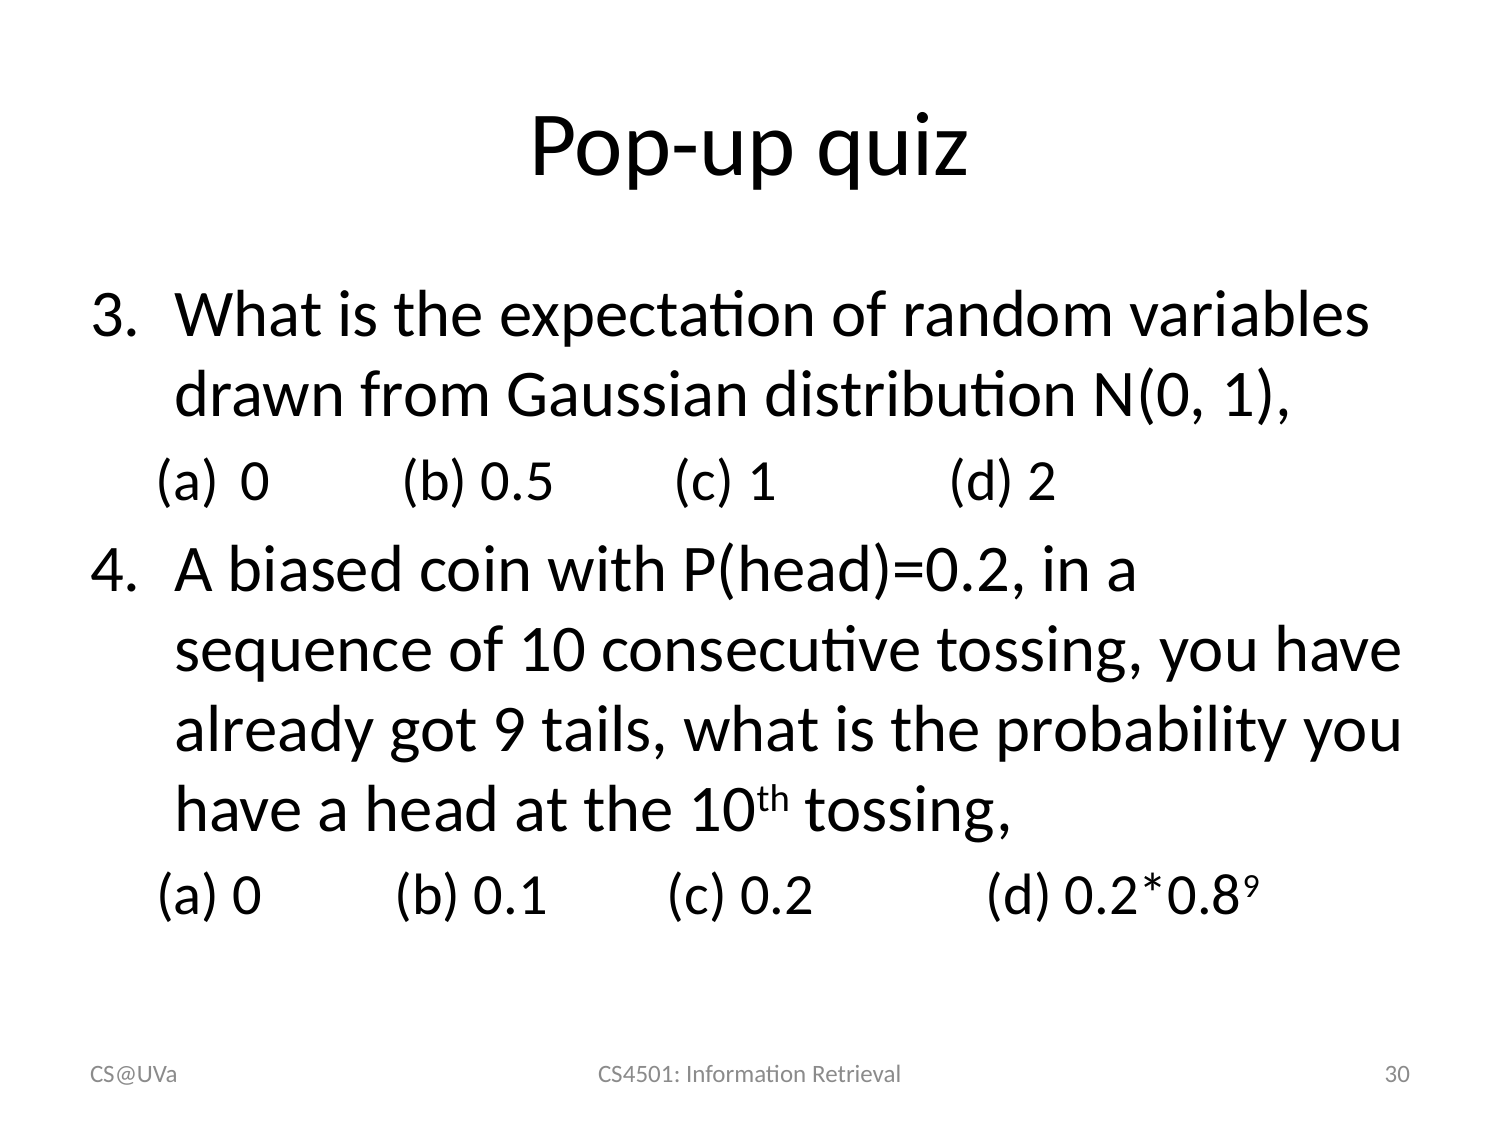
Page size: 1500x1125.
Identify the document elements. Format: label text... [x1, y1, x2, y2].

footer CS4501: Information Retrieval [512, 1042, 988, 1103]
list What is the expectation of random variables drawn from Gaussian distribution N(0, 1), 0 (b) 0.5 (c) 1 (d) 2 A biased coin with P(head)=0.2, in a sequence of 10 consecutive tossing, you have already got 9 tails, what is the probability you have a head at the 10th tossing, (a) 0 (b) 0.1 (c) 0.2 (d) 0.2*0.89 [75, 262, 1425, 1005]
slide_number CS@UVa [75, 1042, 425, 1103]
slide_number 30 [1074, 1042, 1425, 1103]
title Pop-up quiz [75, 45, 1425, 233]
